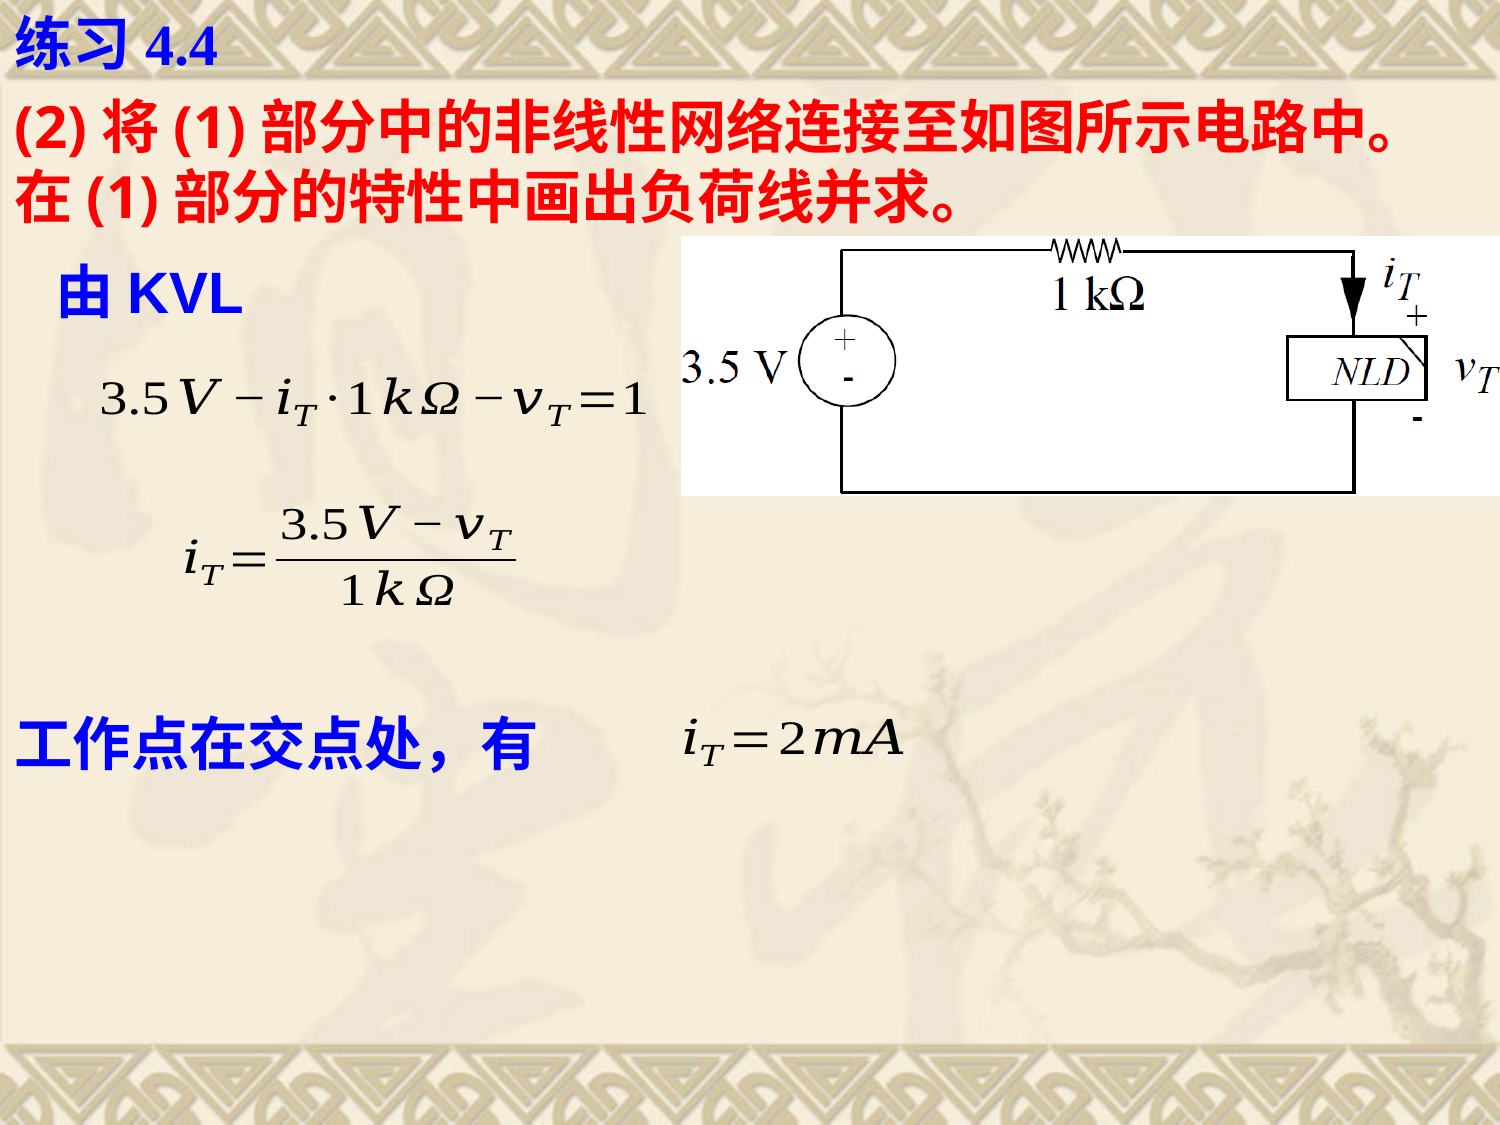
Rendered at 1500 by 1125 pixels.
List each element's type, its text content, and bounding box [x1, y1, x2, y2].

text_box 工作点在交点处，有 [0, 699, 589, 785]
text_box 练习4.4 [0, 0, 288, 85]
picture [0, 0, 1500, 1125]
text_box 由KVL [40, 248, 494, 333]
